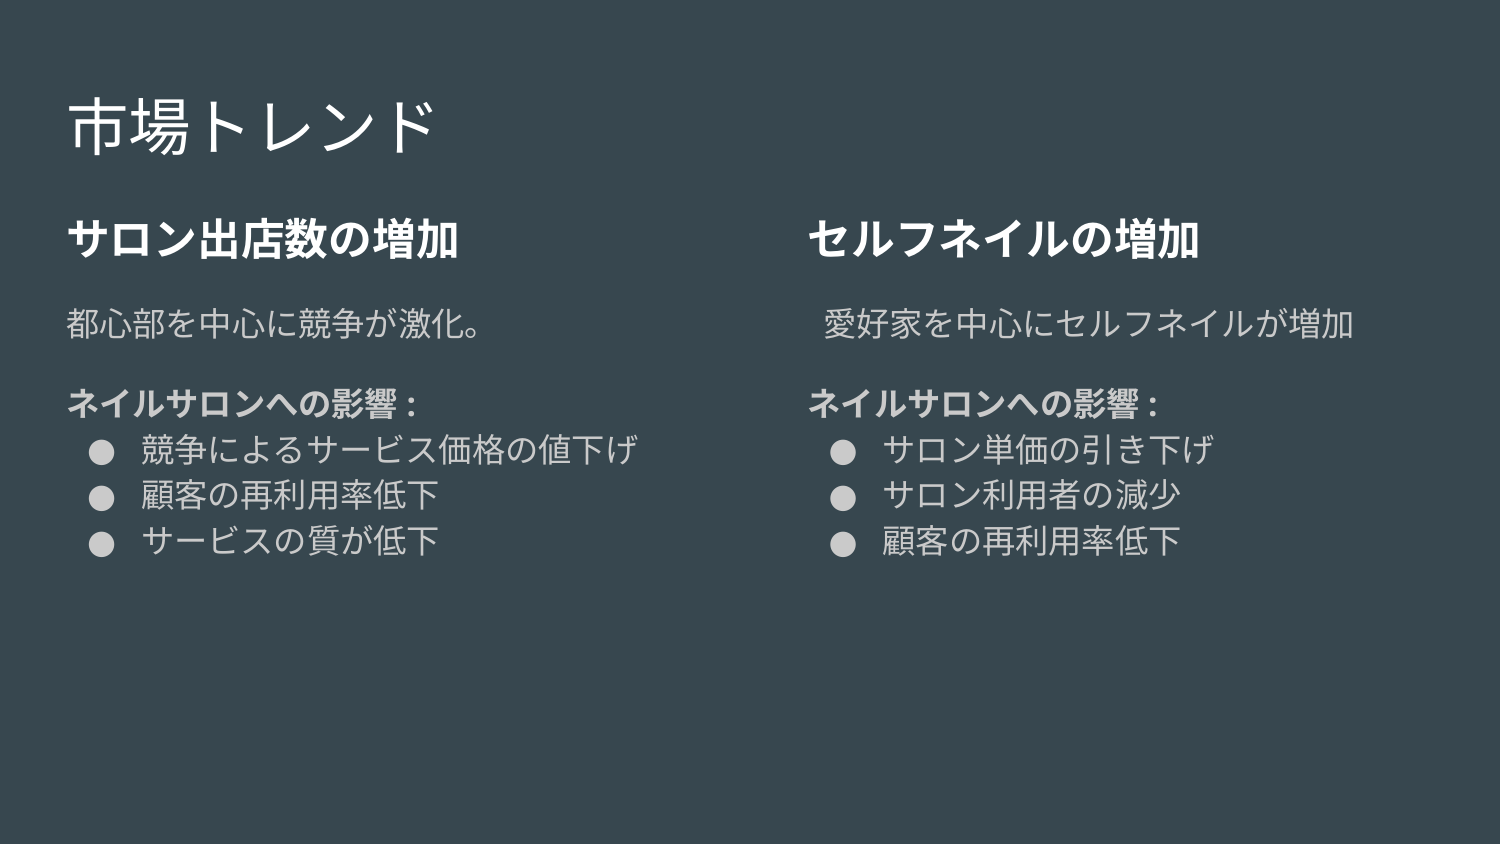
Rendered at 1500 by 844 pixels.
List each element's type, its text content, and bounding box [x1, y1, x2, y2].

title 市場トレンド [51, 72, 1449, 167]
list サロン出店数の増加 都心部を中心に競争が激化。 ネイルサロンへの影響: 競争によるサービス価格の値下げ 顧客の再利用率低下 サービスの質が低下 [51, 189, 708, 750]
list セルフネイルの増加 愛好家を中心にセルフネイルが増加 ネイルサロンへの影響: サロン単価の引き下げ サロン利用者の減少 顧客の再利用率低下 [792, 189, 1449, 750]
